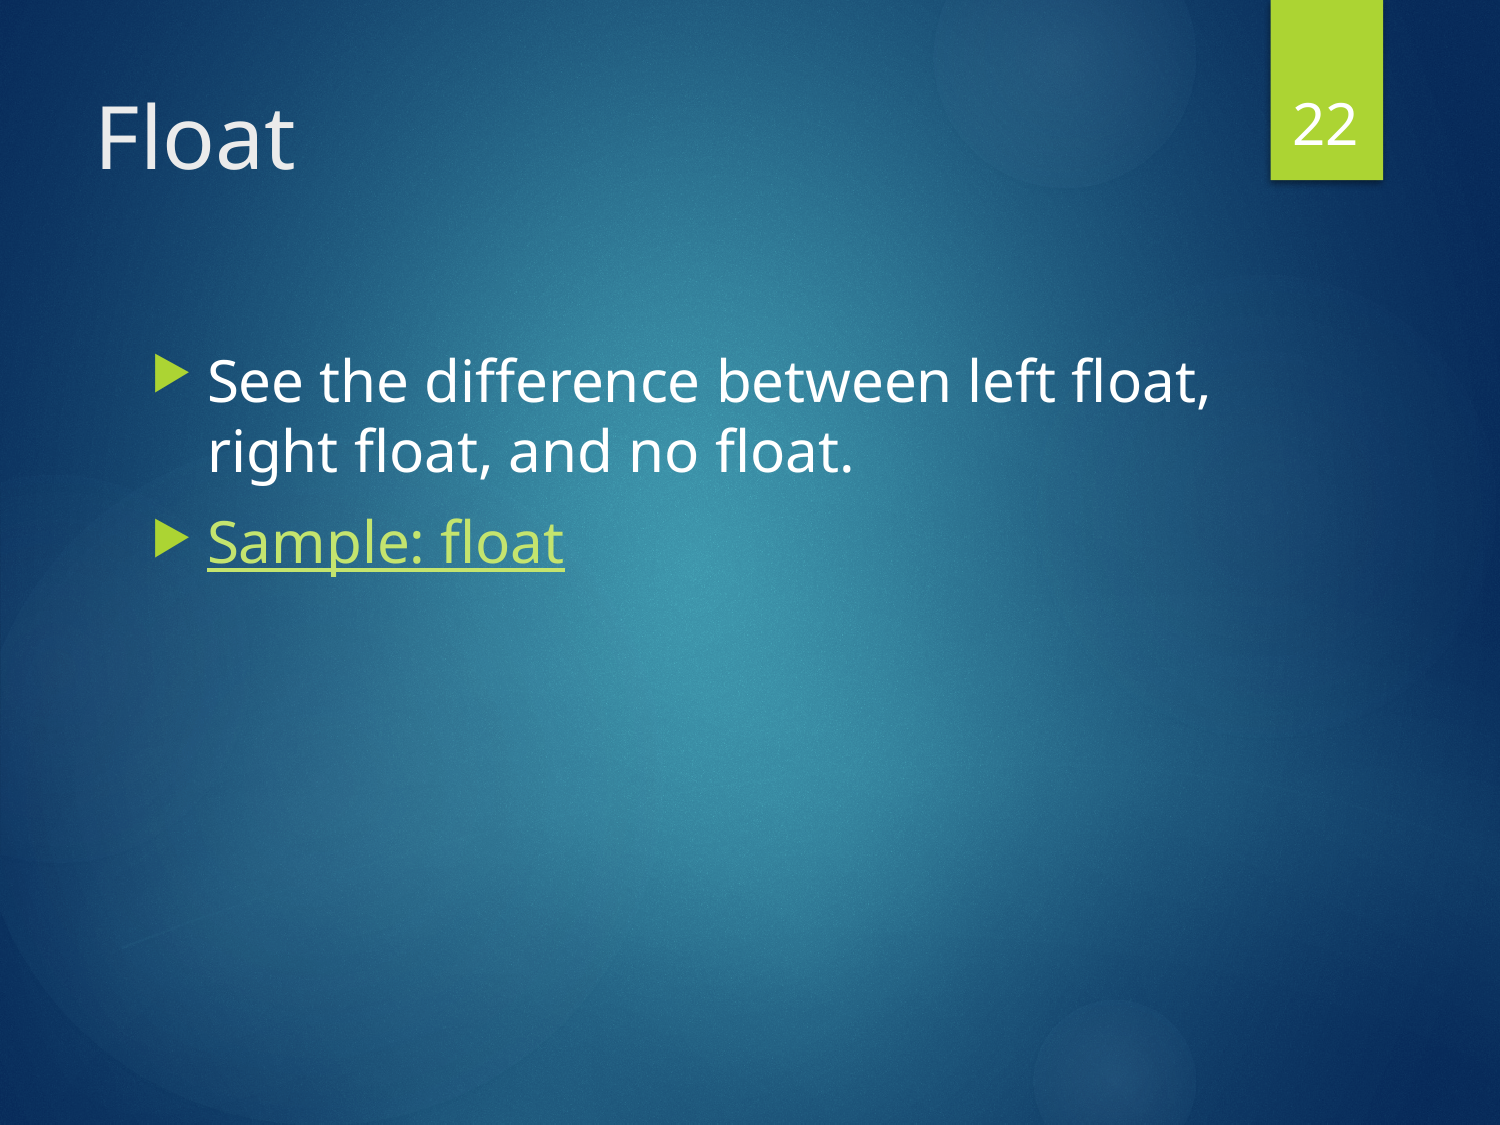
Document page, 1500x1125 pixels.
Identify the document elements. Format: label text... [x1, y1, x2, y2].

title Float [79, 74, 1237, 304]
list See the difference between left float, right float, and no float. Sample: float [135, 336, 1237, 1025]
slide_number 22 [1273, 48, 1378, 175]
